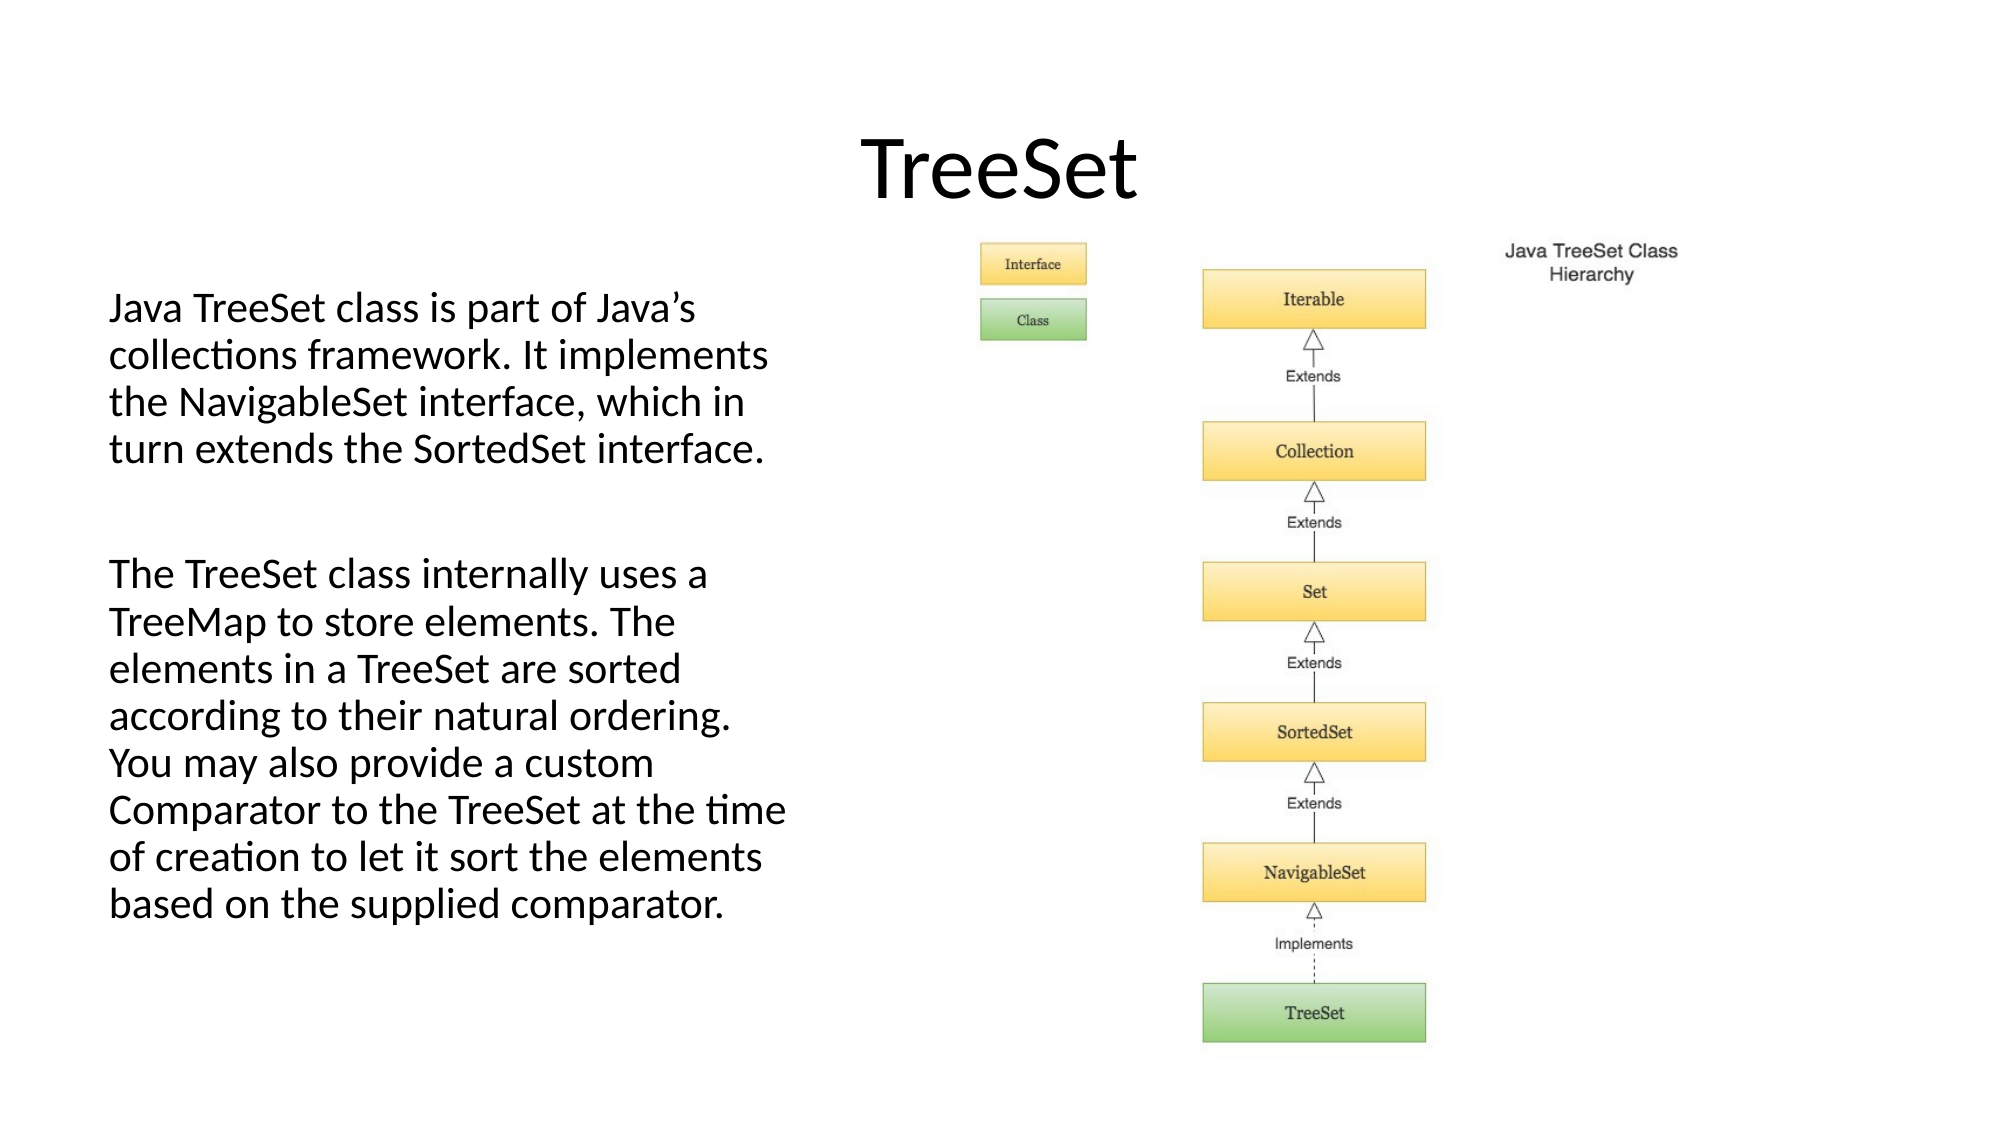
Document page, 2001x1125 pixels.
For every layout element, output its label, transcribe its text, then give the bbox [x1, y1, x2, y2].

picture [957, 199, 1749, 1067]
title TreeSet [137, 59, 1863, 278]
list Java TreeSet class is part of Java’s collections framework. It implements the NavigableSet interface, which in turn extends the SortedSet interface. The TreeSet class internally uses a TreeMap to store elements. The elements in a TreeSet are sorted according to their natural ordering. You may also provide a custom Comparator to the TreeSet at the time of creation to let it sort the elements based on the supplied comparator. [94, 277, 807, 992]
